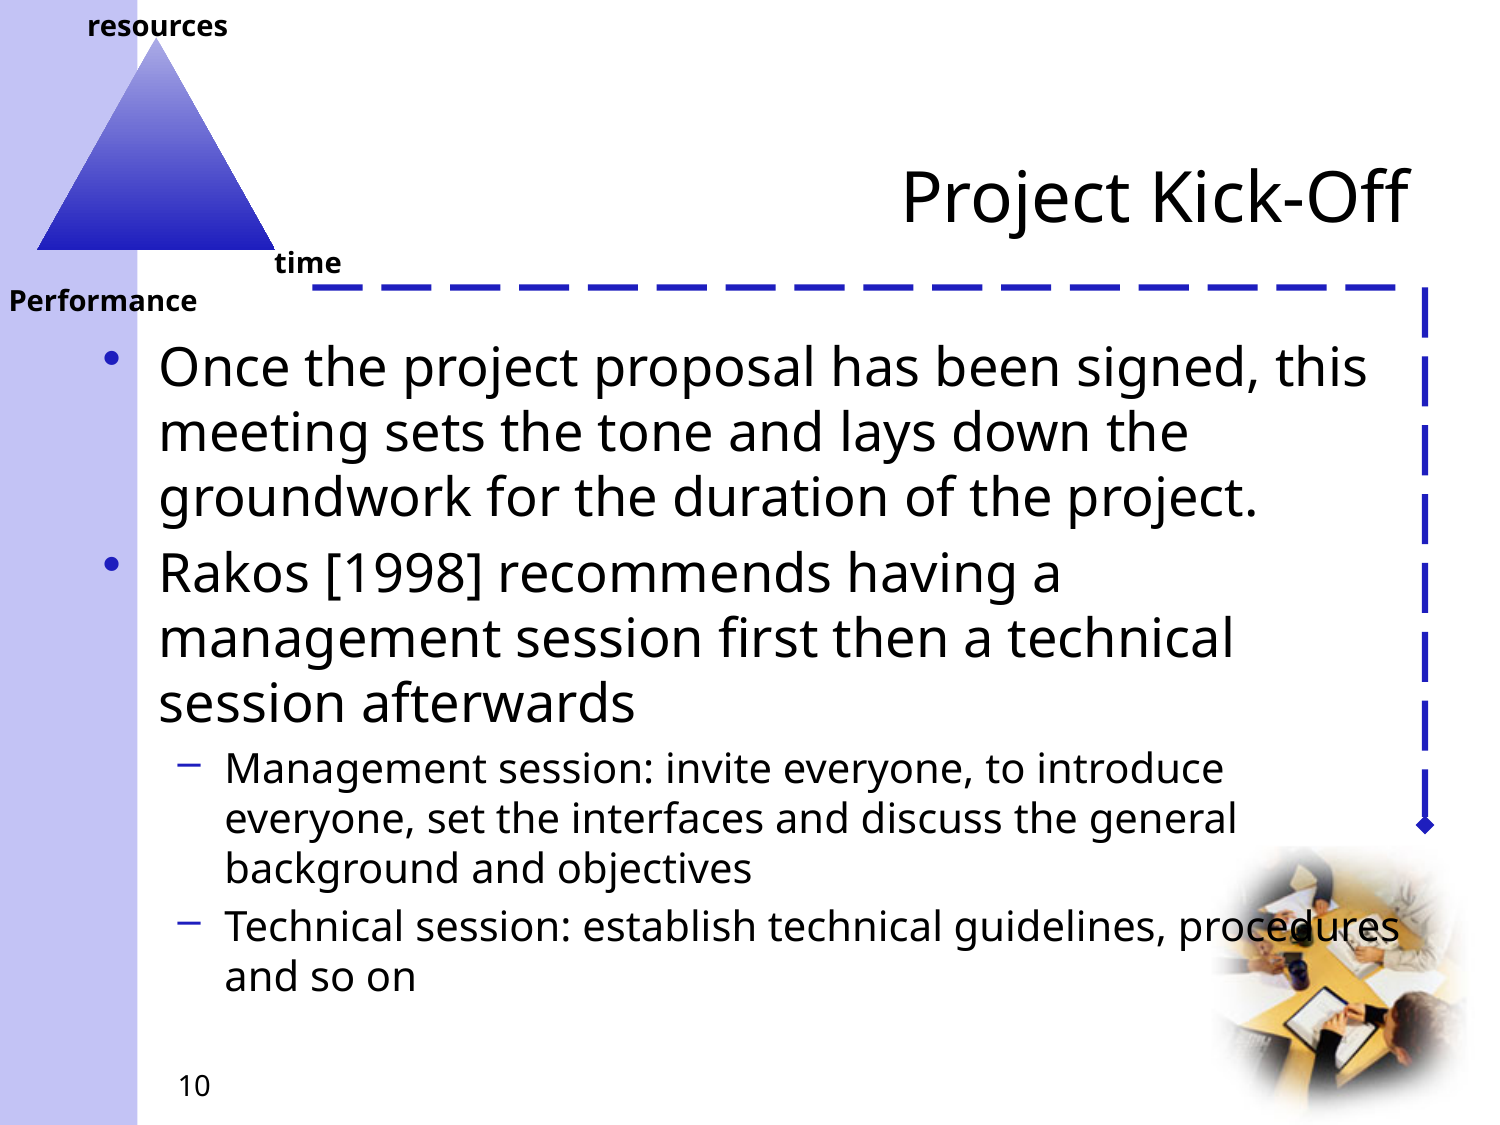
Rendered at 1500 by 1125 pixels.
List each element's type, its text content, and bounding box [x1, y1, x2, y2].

list Once the project proposal has been signed, this meeting sets the tone and lays down the groundwork for the duration of the project. Rakos [1998] recommends having a management session first then a technical session afterwards Management session: invite everyone, to introduce everyone, set the interfaces and discuss the general background and objectives Technical session: establish technical guidelines, procedures and so on [87, 324, 1426, 1001]
footer 10 [162, 1024, 1126, 1101]
picture [1187, 834, 1500, 1125]
title Project Kick-Off [312, 99, 1426, 288]
